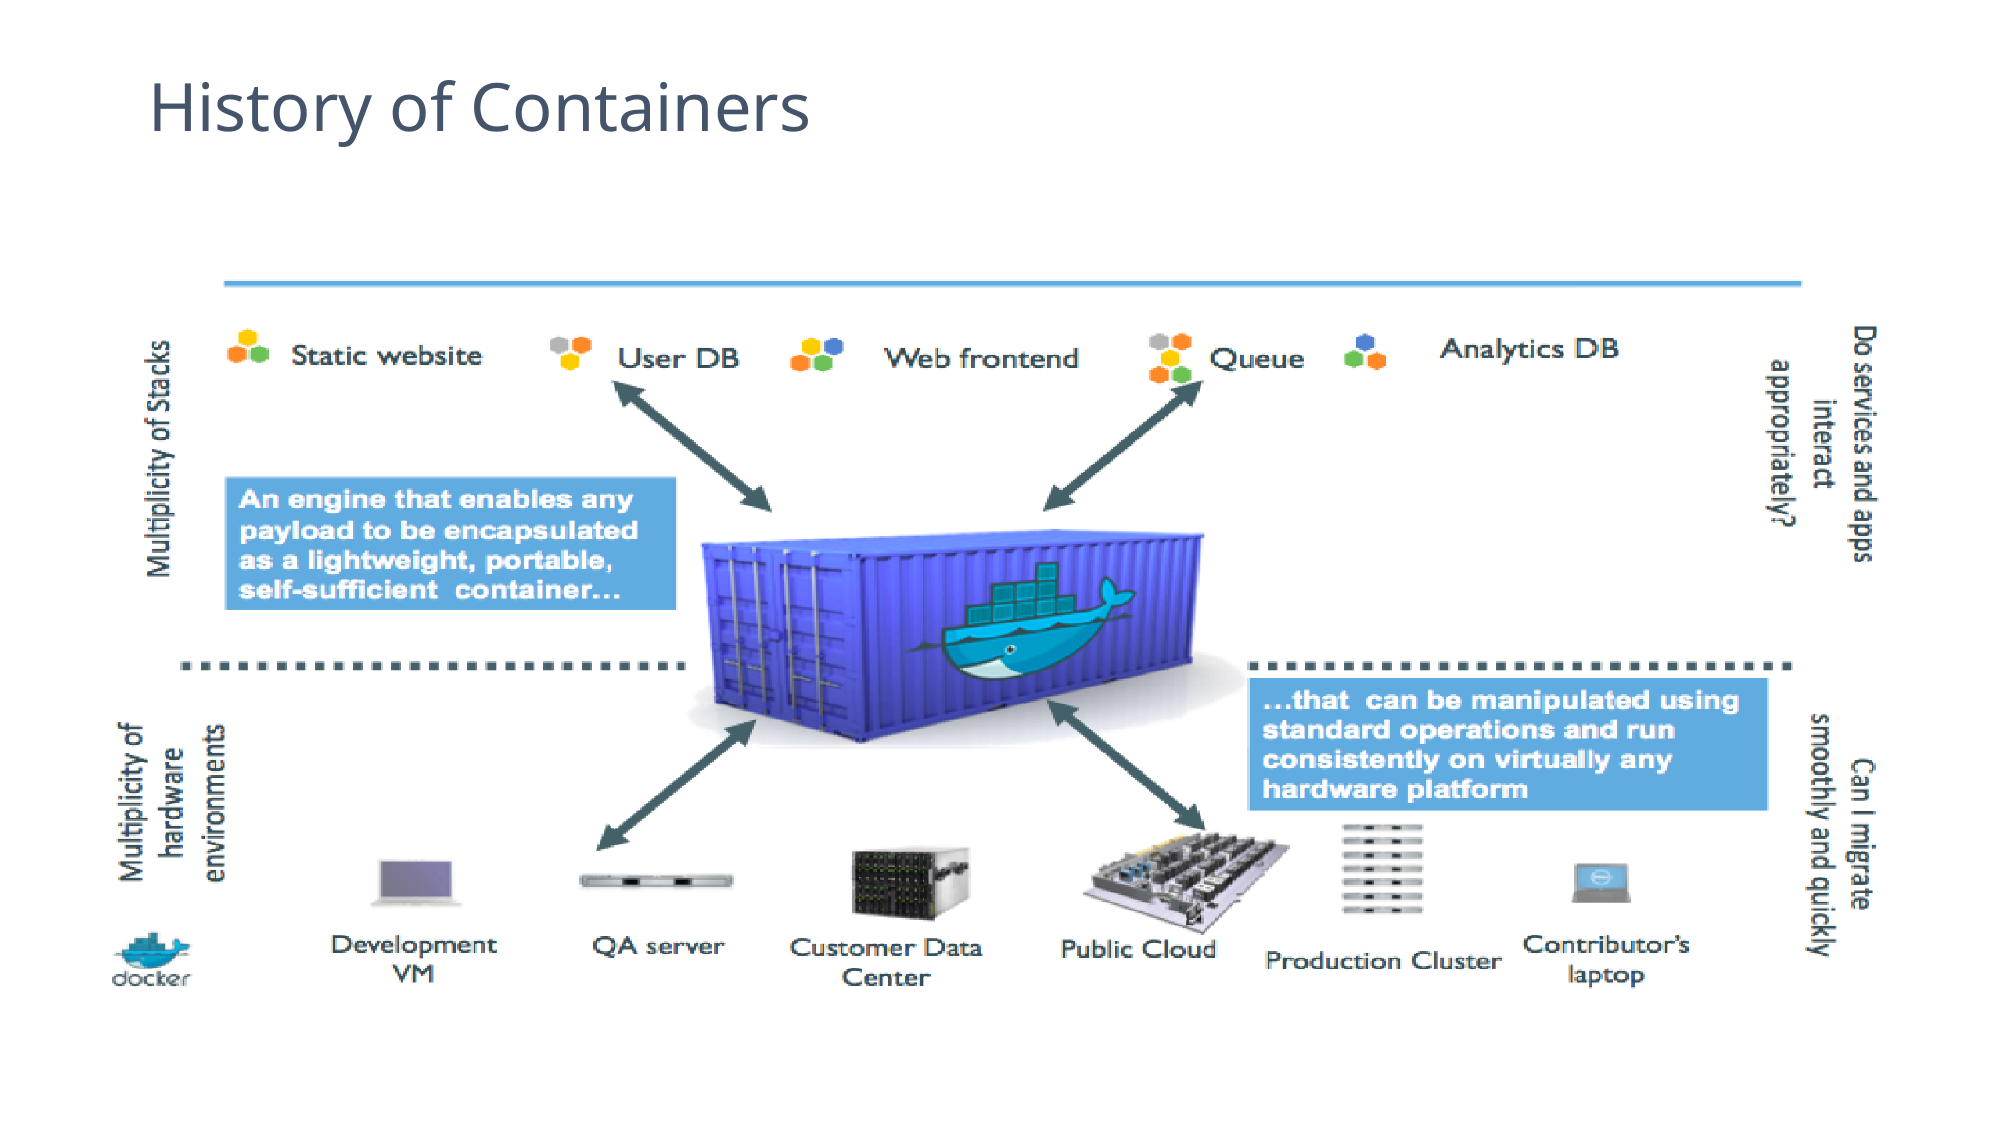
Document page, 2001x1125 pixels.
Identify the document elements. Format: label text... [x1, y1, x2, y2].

text_box History of Containers [133, 0, 1717, 154]
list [102, 259, 1904, 993]
